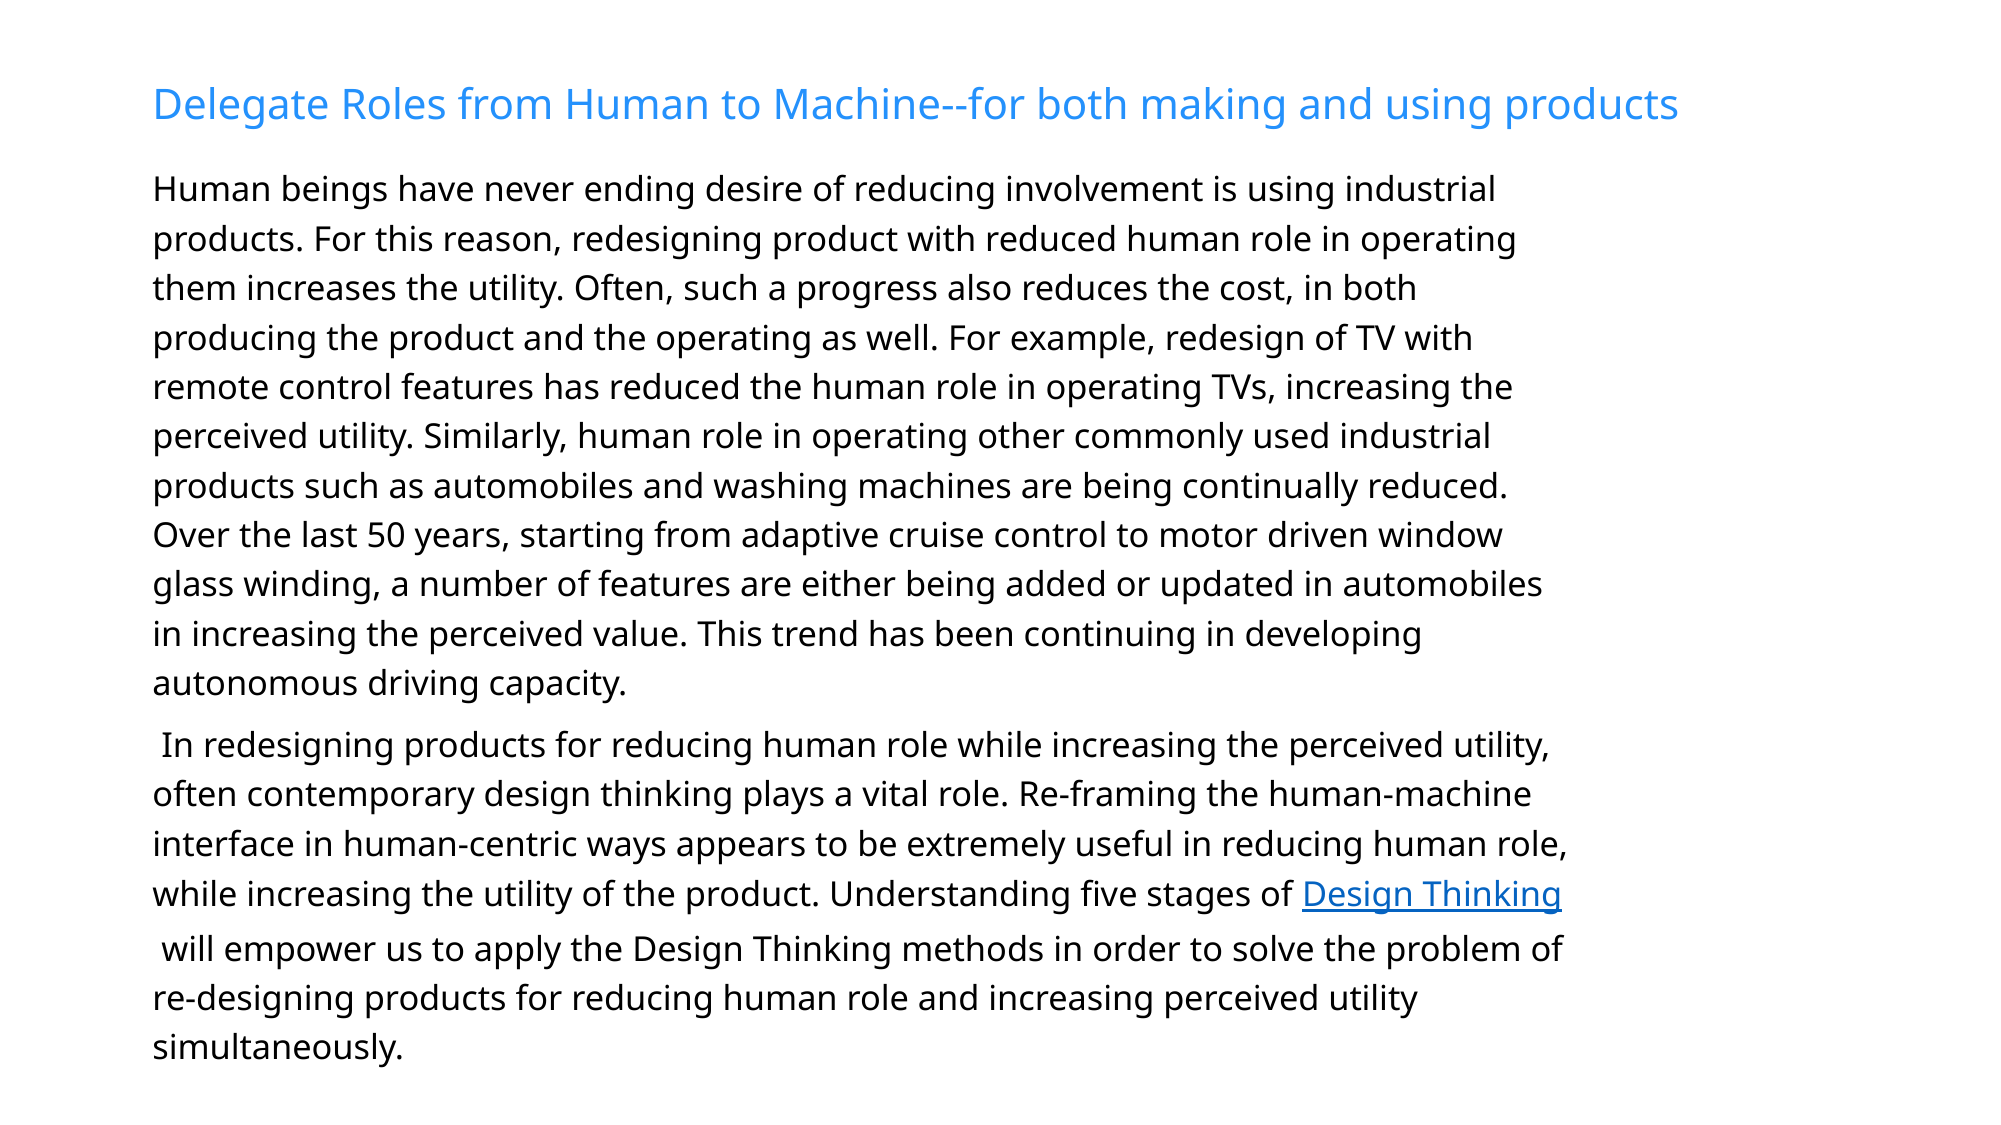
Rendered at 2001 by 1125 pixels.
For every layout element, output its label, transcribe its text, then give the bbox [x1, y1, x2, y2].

title Delegate Roles from Human to Machine--for both making and using products [137, 59, 1863, 152]
list Human beings have never ending desire of reducing involvement is using industrial products. For this reason, redesigning product with reduced human role in operating them increases the utility. Often, such a progress also reduces the cost, in both producing the product and the operating as well. For example, redesign of TV with remote control features has reduced the human role in operating TVs, increasing the perceived utility. Similarly, human role in operating other commonly used industrial products such as automobiles and washing machines are being continually reduced. Over the last 50 years, starting from adaptive cruise control to motor driven window glass winding, a number of features are either being added or updated in automobiles in increasing the perceived value. This trend has been continuing in developing autonomous driving capacity. In redesigning products for reducing human role while increasing the perceived utility, often contemporary design thinking plays a vital role. Re-framing the human-machine interface in human-centric ways appears to be extremely useful in reducing human role, while increasing the utility of the product. Understanding five stages of Design Thinking will empower us to apply the Design Thinking methods in order to solve the problem of re-designing products for reducing human role and increasing perceived utility simultaneously. [137, 151, 1587, 1089]
